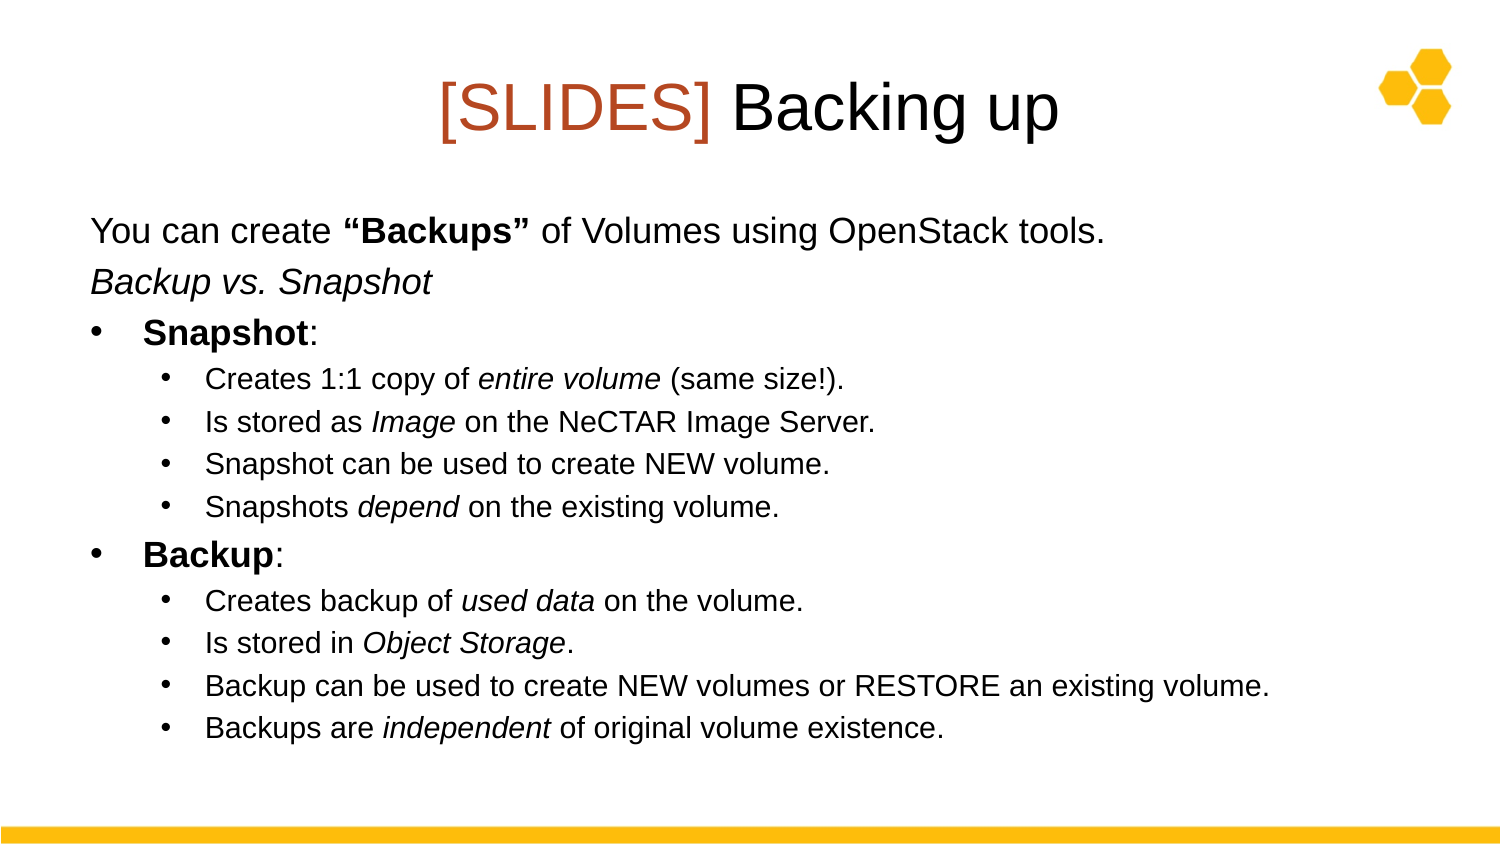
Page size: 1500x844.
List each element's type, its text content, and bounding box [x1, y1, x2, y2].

title [SLIDES] Backing up [75, 33, 1425, 175]
list You can create “Backups” of Volumes using OpenStack tools. Backup vs. Snapshot Snapshot: Creates 1:1 copy of entire volume (same size!). Is stored as Image on the NeCTAR Image Server. Snapshot can be used to create NEW volume. Snapshots depend on the existing volume. Backup: Creates backup of used data on the volume. Is stored in Object Storage. Backup can be used to create NEW volumes or RESTORE an existing volume. Backups are independent of original volume existence. [75, 199, 1425, 754]
picture [0, 0, 1500, 844]
